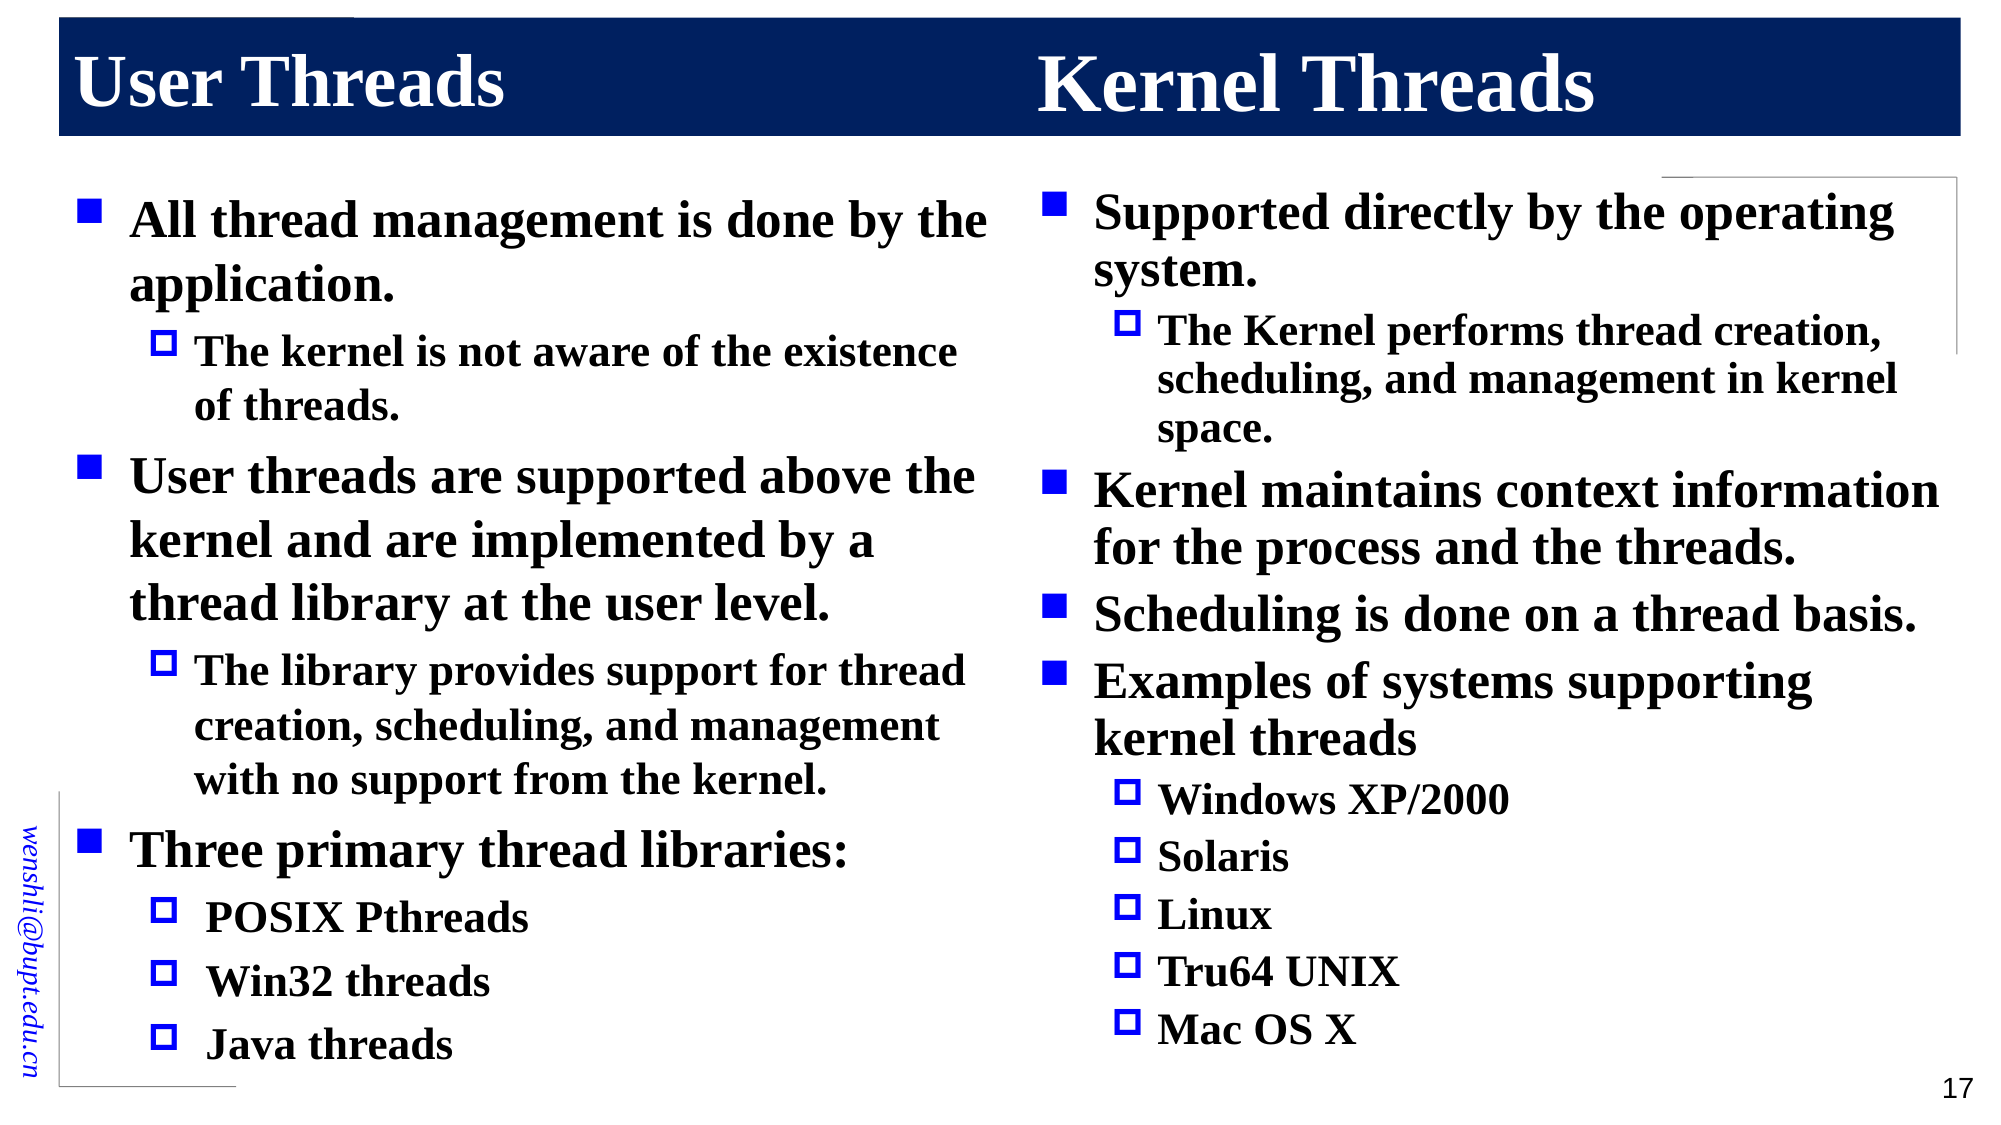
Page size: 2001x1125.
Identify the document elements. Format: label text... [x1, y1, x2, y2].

list Supported directly by the operating system. The Kernel performs thread creation, scheduling, and management in kernel space. Kernel maintains context information for the process and the threads. Scheduling is done on a thread basis. Examples of systems supporting kernel threads Windows XP/2000 Solaris Linux Tru64 UNIX Mac OS X [1023, 177, 1957, 1093]
list All thread management is done by the application. The kernel is not aware of the existence of threads. User threads are supported above the kernel and are implemented by a thread library at the user level. The library provides support for thread creation, scheduling, and management with no support from the kernel. Three primary thread libraries: POSIX Pthreads Win32 threads Java threads [59, 177, 1004, 1093]
text_box Kernel Threads [1022, 22, 1957, 135]
slide_number 17 [1822, 1062, 1990, 1117]
title User Threads [58, 17, 1961, 137]
